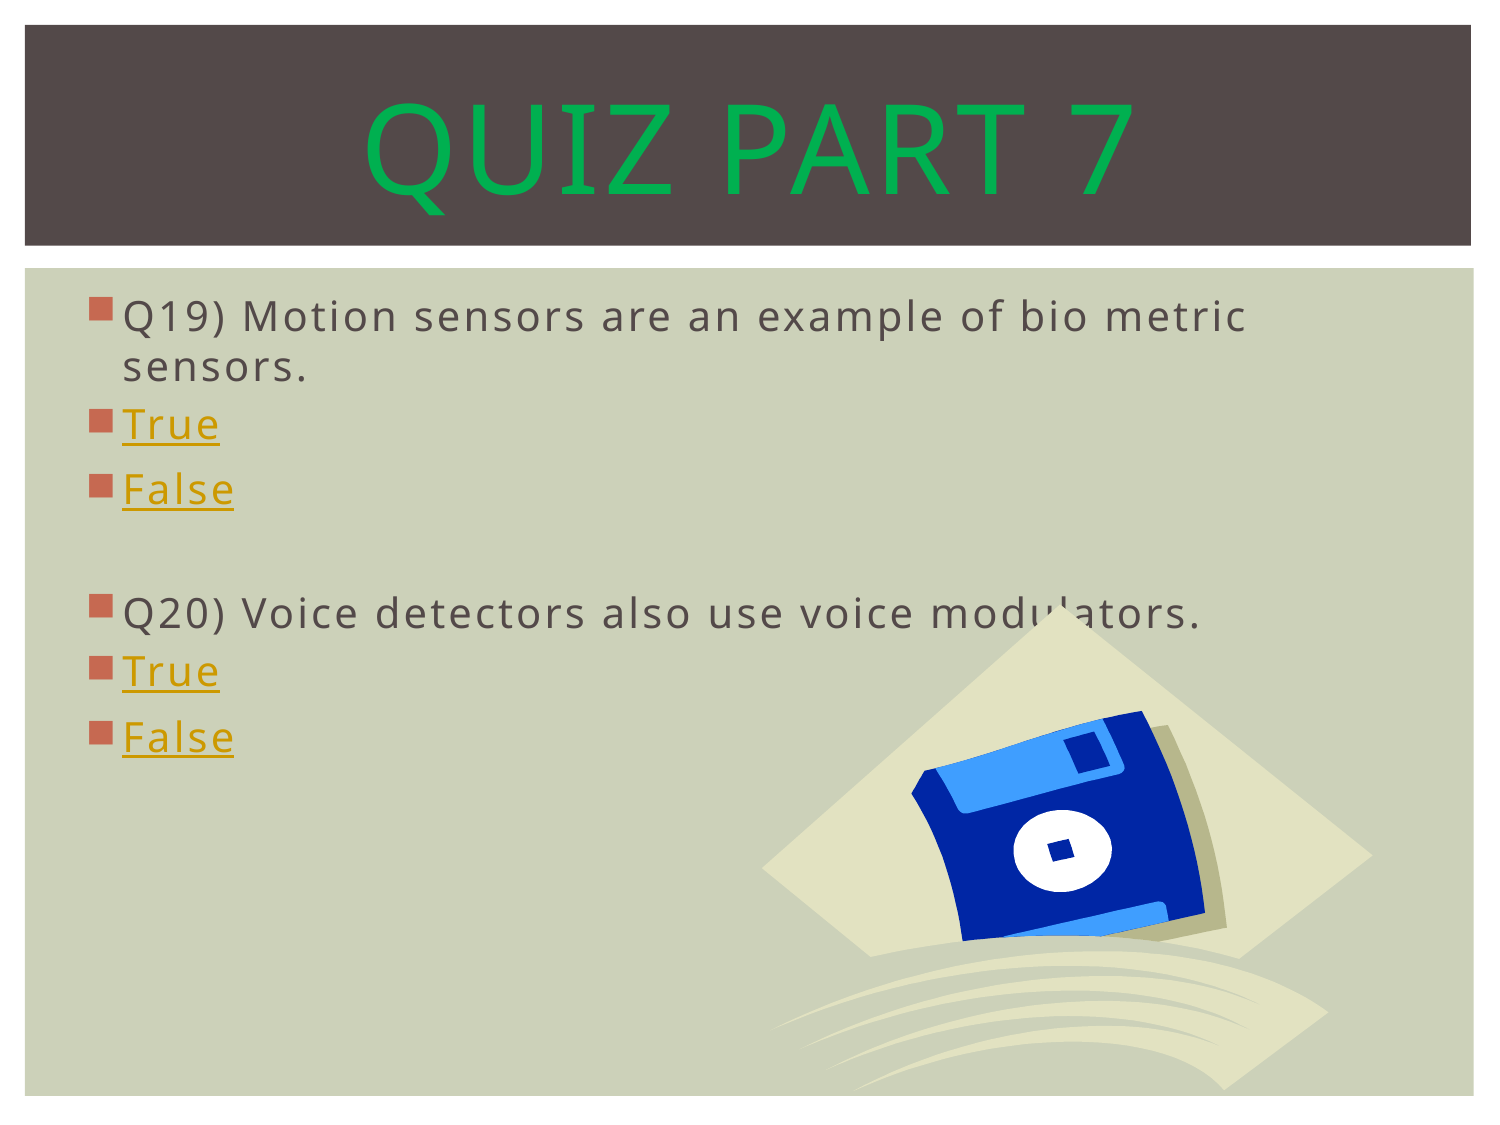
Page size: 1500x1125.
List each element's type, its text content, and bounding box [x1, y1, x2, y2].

list Q19) Motion sensors are an example of bio metric sensors. True False Q20) Voice detectors also use voice modulators. True False [62, 281, 1442, 1005]
picture [761, 604, 1373, 1092]
title Quiz Part 7 [62, 58, 1438, 232]
